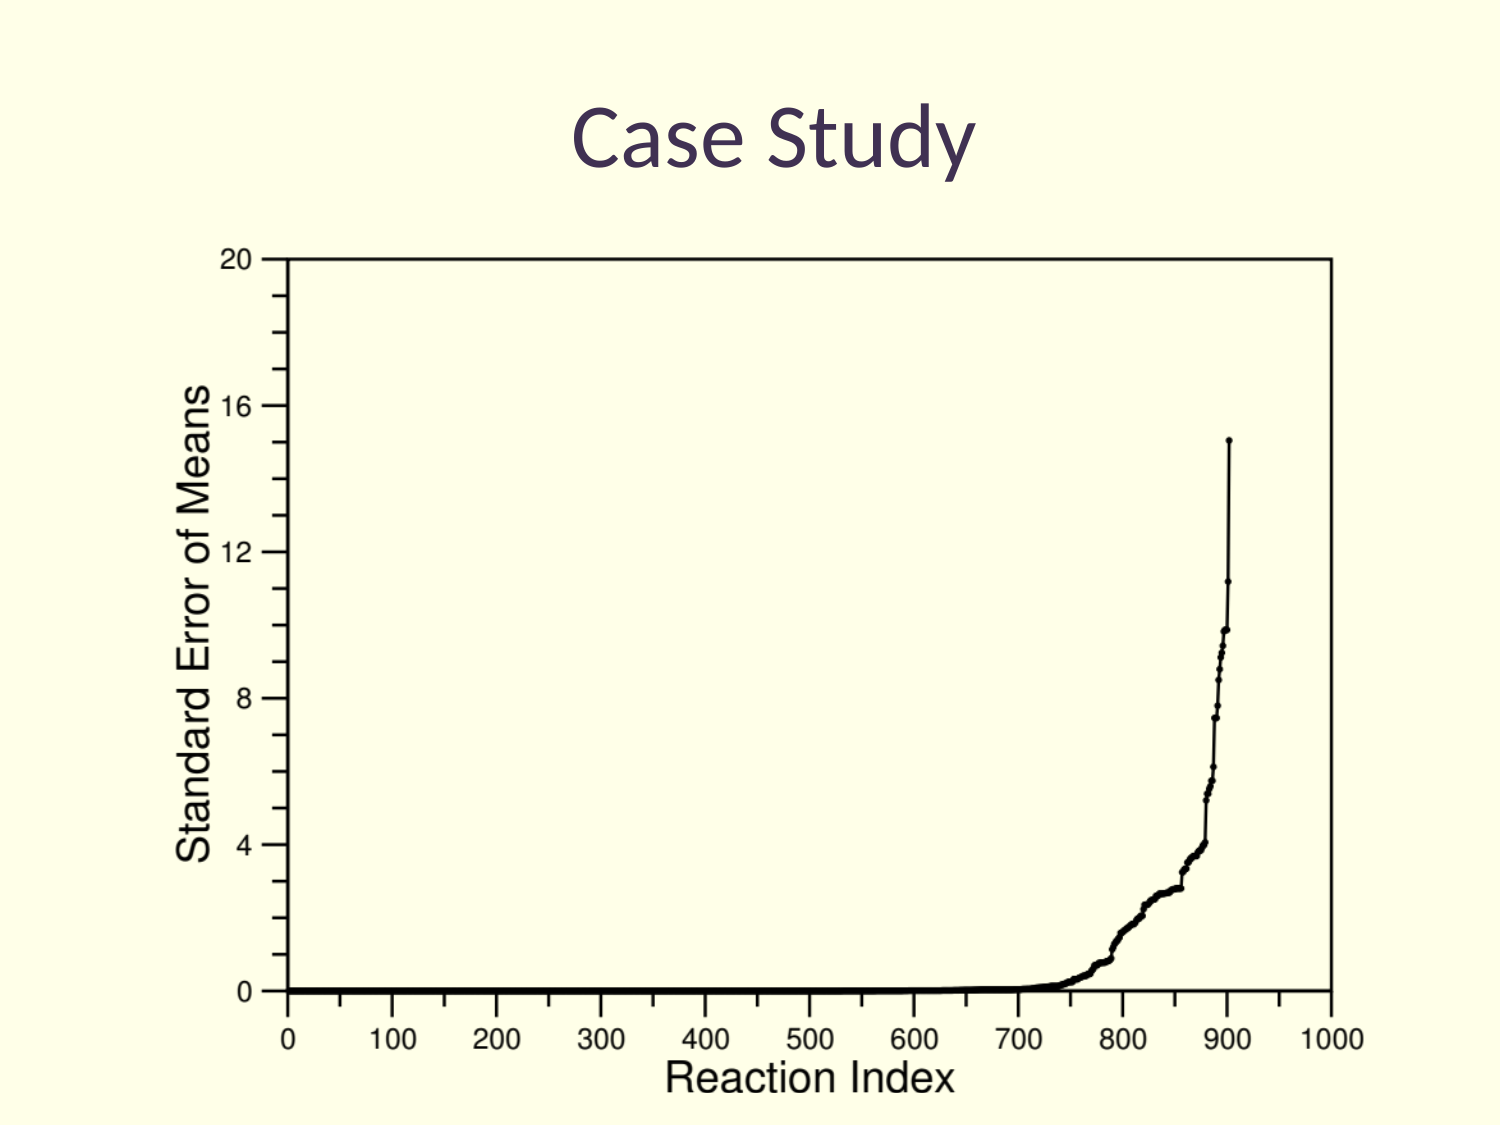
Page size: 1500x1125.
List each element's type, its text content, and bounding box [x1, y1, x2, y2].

picture [174, 246, 1365, 1093]
text_box Case Study [99, 36, 1450, 225]
